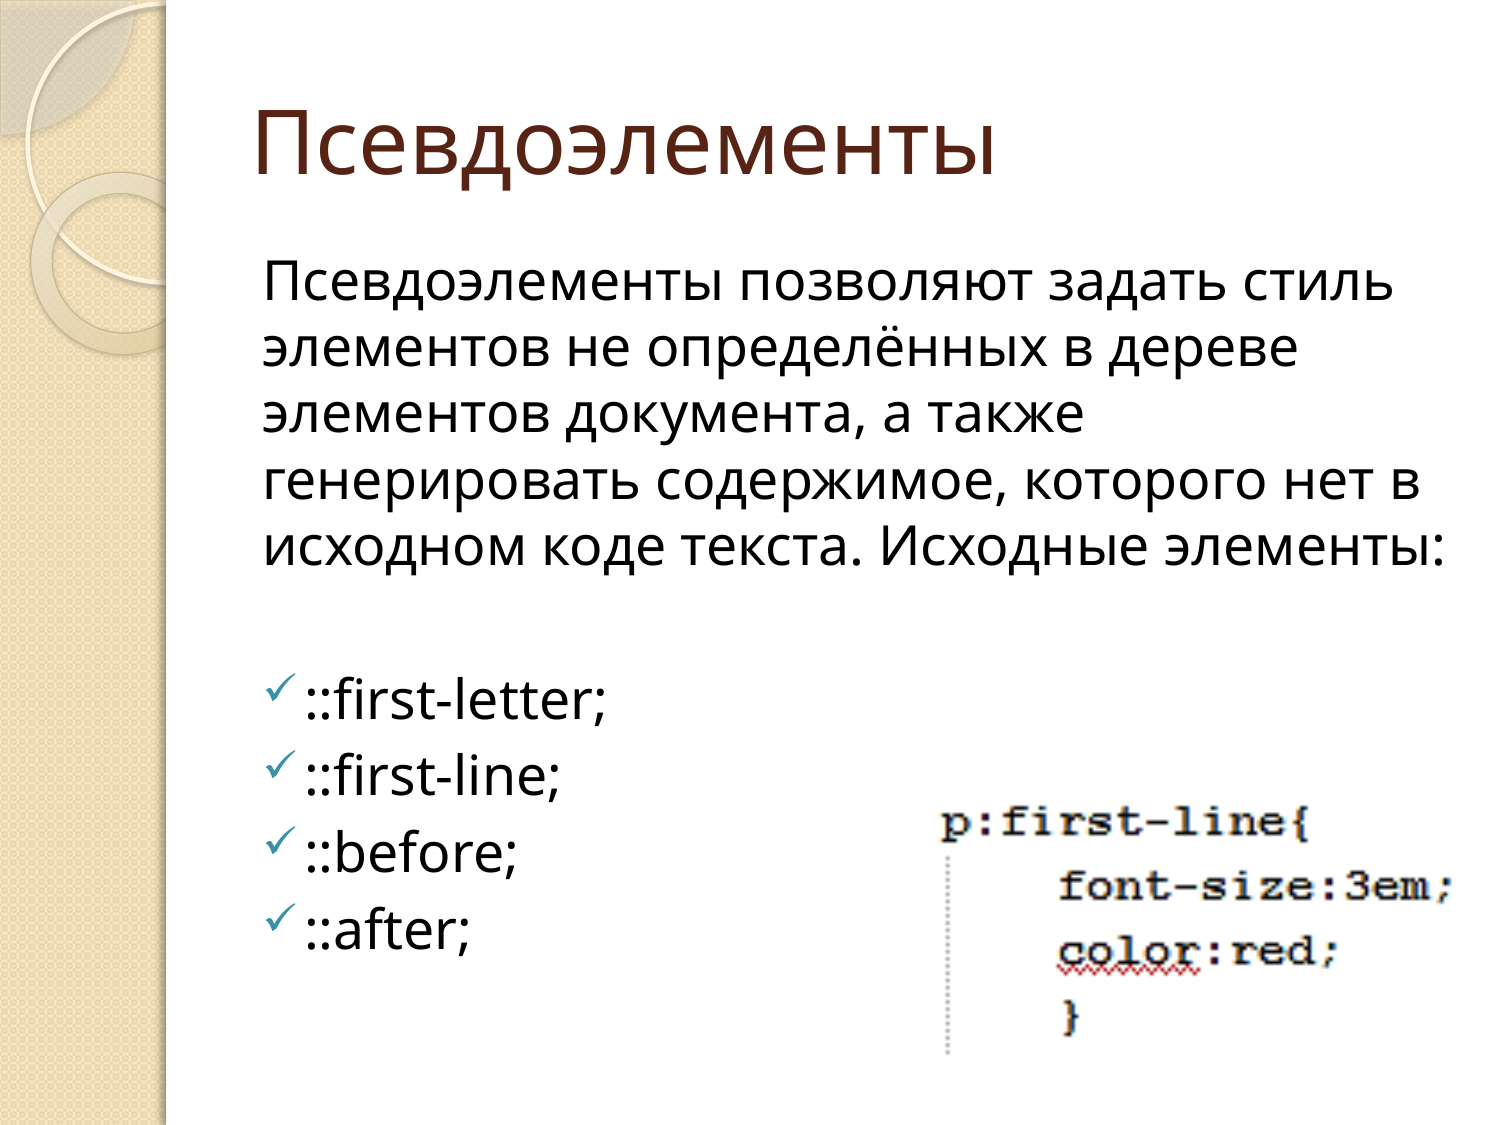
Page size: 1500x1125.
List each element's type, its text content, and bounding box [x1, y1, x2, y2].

picture [914, 786, 1477, 1059]
list Псевдоэлементы позволяют задать стиль элементов не определённых в дереве элементов документа, а также генерировать содержимое, которого нет в исходном коде текста. Исходные элементы: ::first-letter; ::first-line; ::before; ::after; [235, 237, 1466, 1025]
title Псевдоэлементы [235, 45, 1466, 233]
